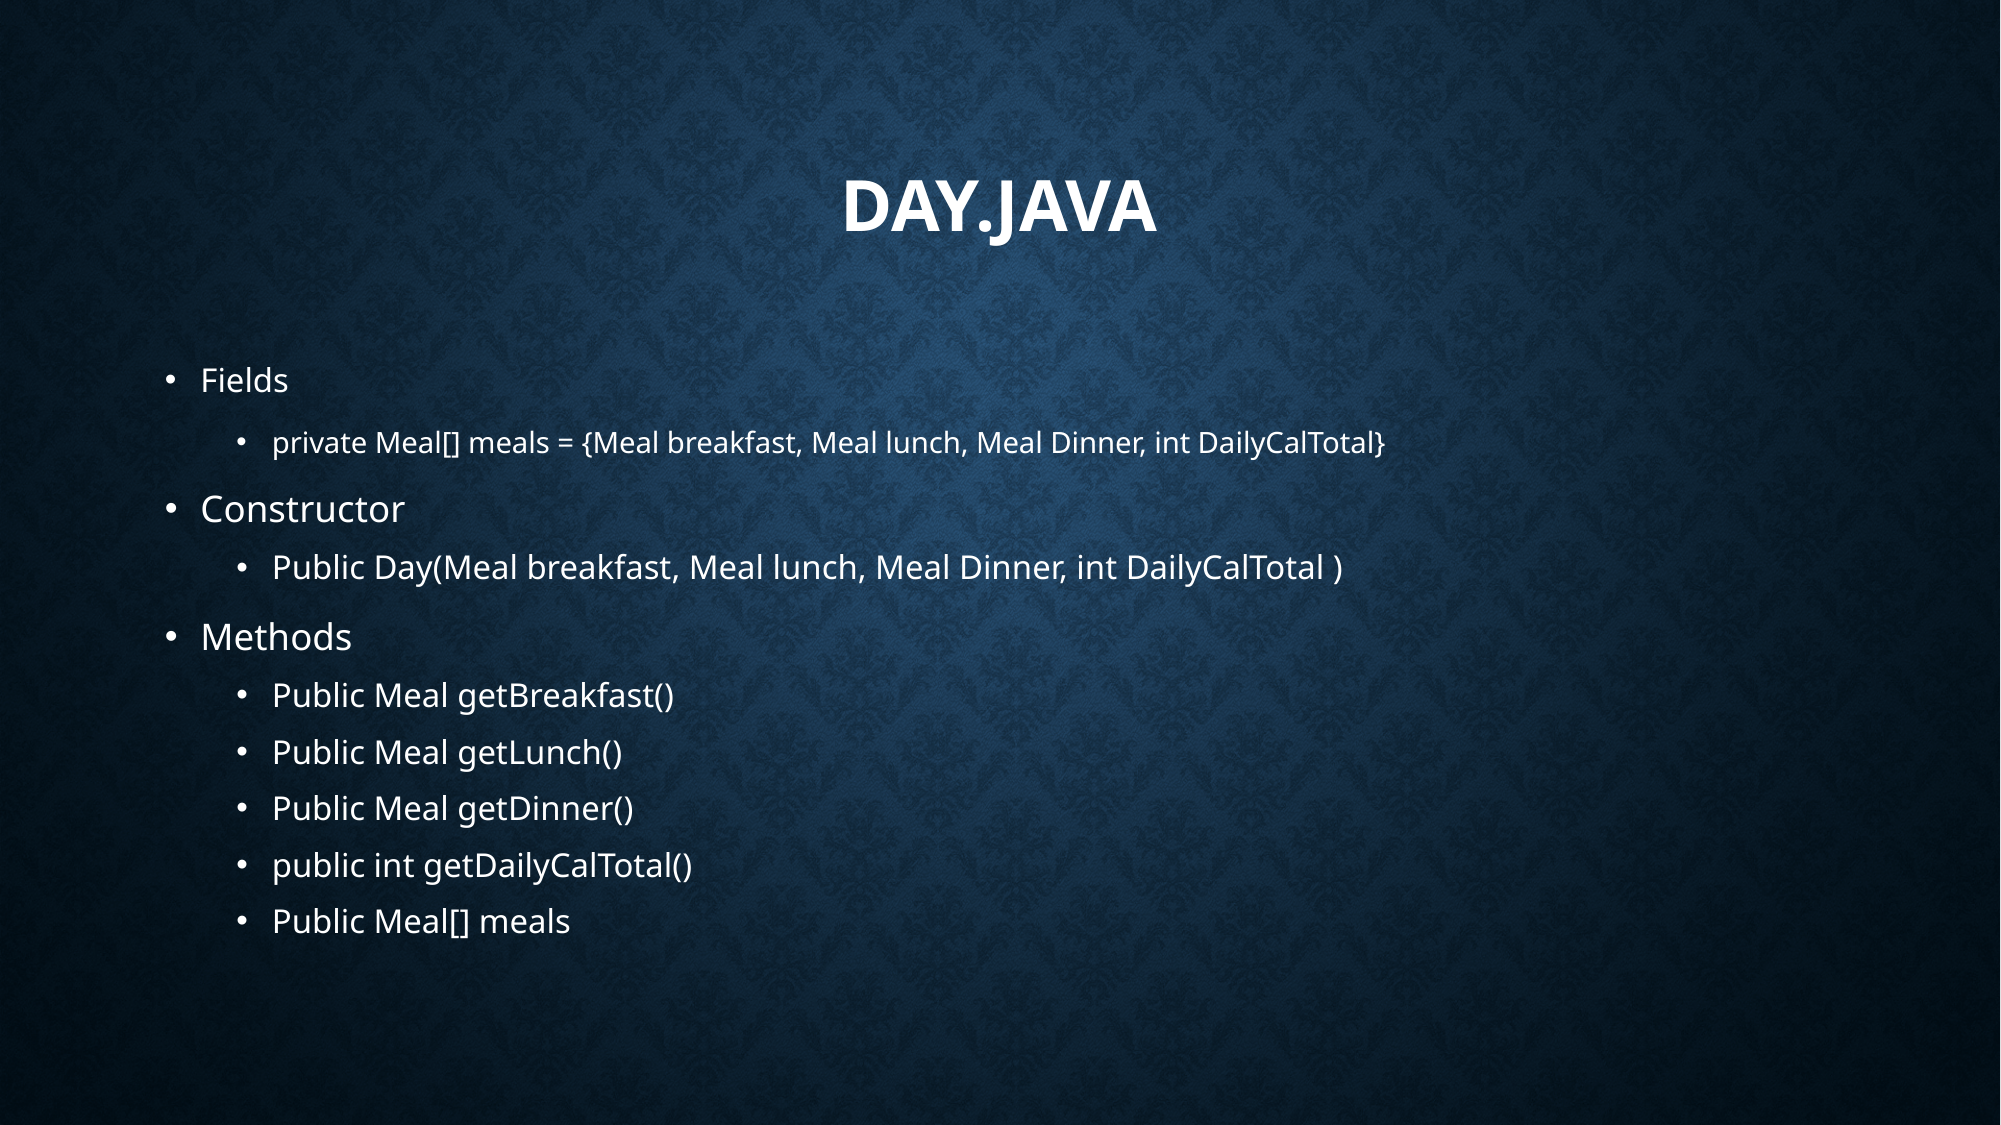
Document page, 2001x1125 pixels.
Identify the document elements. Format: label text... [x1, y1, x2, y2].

list Fields private Meal[] meals = {Meal breakfast, Meal lunch, Meal Dinner, int DailyCalTotal} Constructor Public Day(Meal breakfast, Meal lunch, Meal Dinner, int DailyCalTotal ) Methods Public Meal getBreakfast() Public Meal getLunch() Public Meal getDinner() public int getDailyCalTotal() Public Meal[] meals [149, 343, 1849, 950]
title Day.java [149, 99, 1849, 318]
